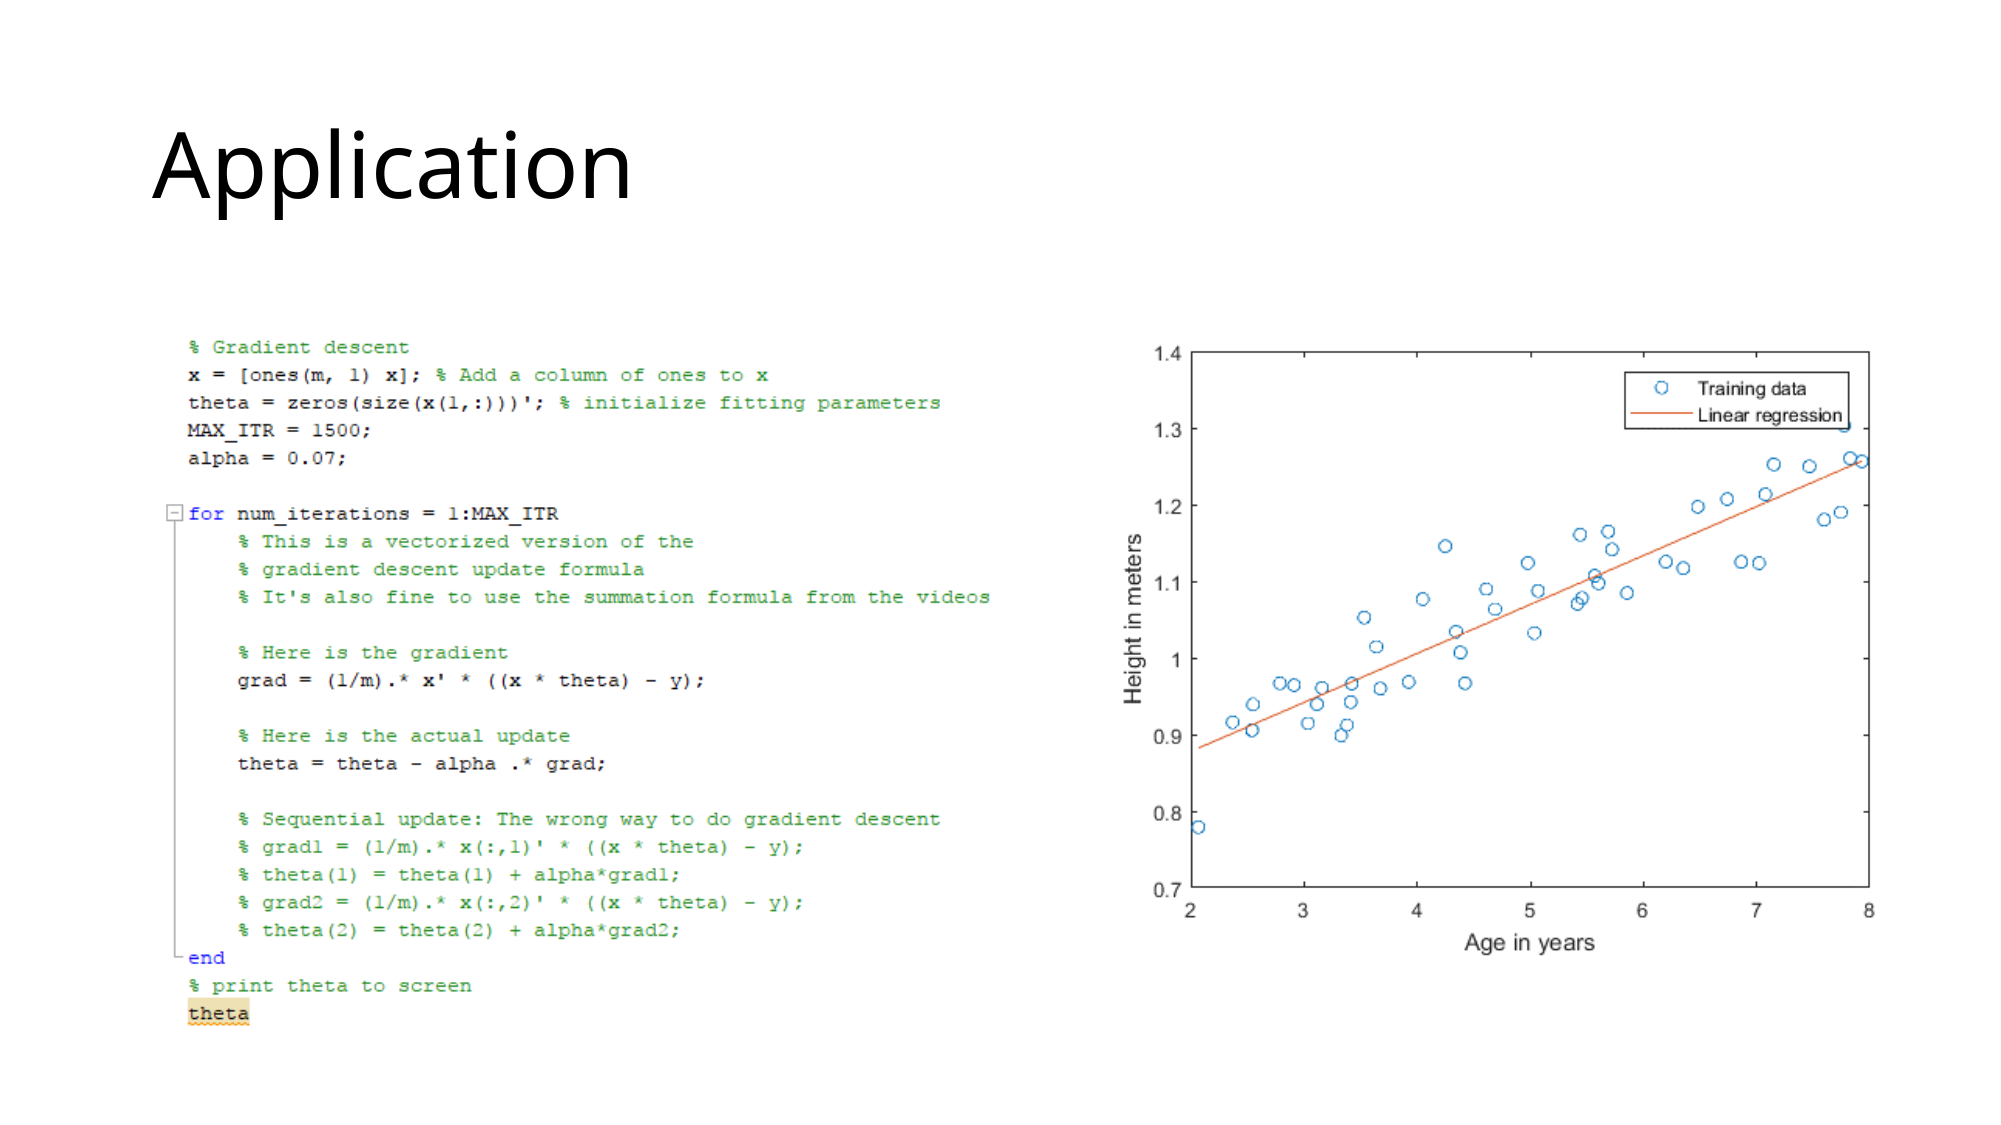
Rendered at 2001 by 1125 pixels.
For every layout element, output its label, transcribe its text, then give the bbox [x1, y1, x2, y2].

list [148, 321, 1011, 1035]
picture [1077, 303, 1953, 960]
title Application [137, 59, 1863, 278]
